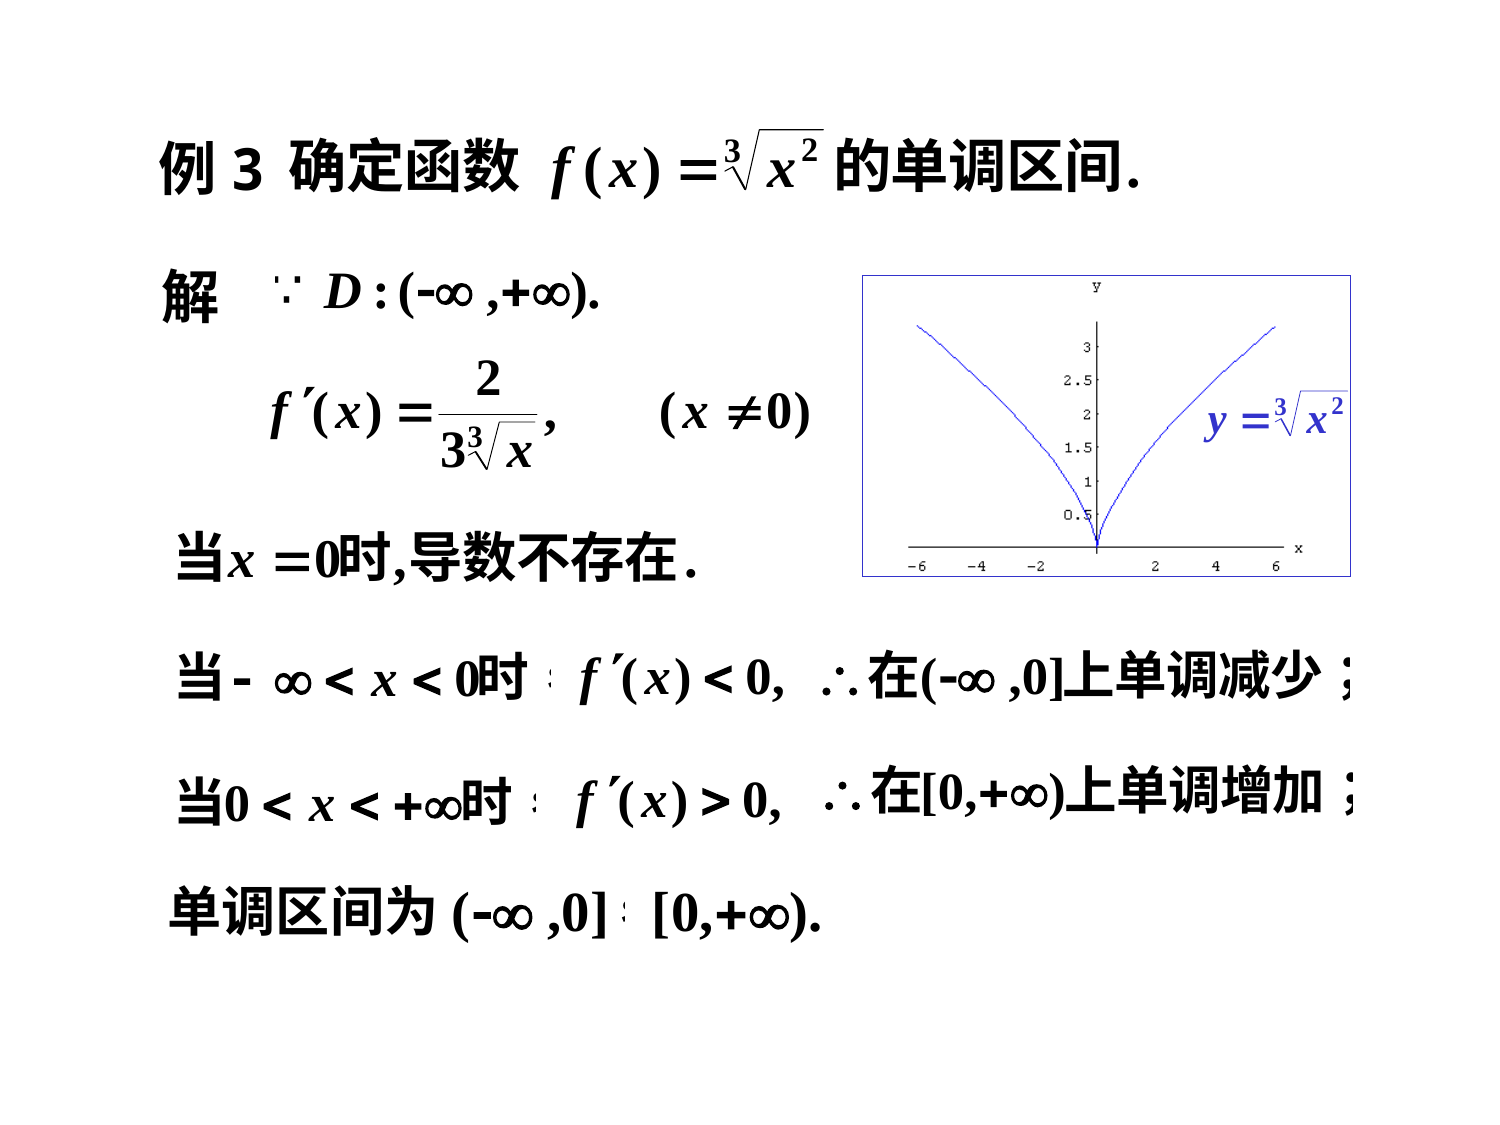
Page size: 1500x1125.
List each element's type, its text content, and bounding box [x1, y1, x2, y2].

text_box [256, 348, 813, 476]
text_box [824, 762, 1353, 827]
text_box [822, 647, 1351, 712]
text_box 单调区间为 [152, 869, 541, 950]
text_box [274, 266, 602, 326]
picture [862, 274, 1351, 577]
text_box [652, 886, 826, 950]
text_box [1187, 387, 1351, 448]
text_box 解 [146, 252, 297, 338]
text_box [565, 651, 788, 712]
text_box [174, 529, 701, 592]
text_box 例3 [143, 125, 285, 210]
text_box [174, 774, 536, 832]
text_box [449, 886, 625, 951]
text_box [287, 124, 1144, 207]
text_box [174, 649, 551, 707]
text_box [562, 773, 785, 835]
